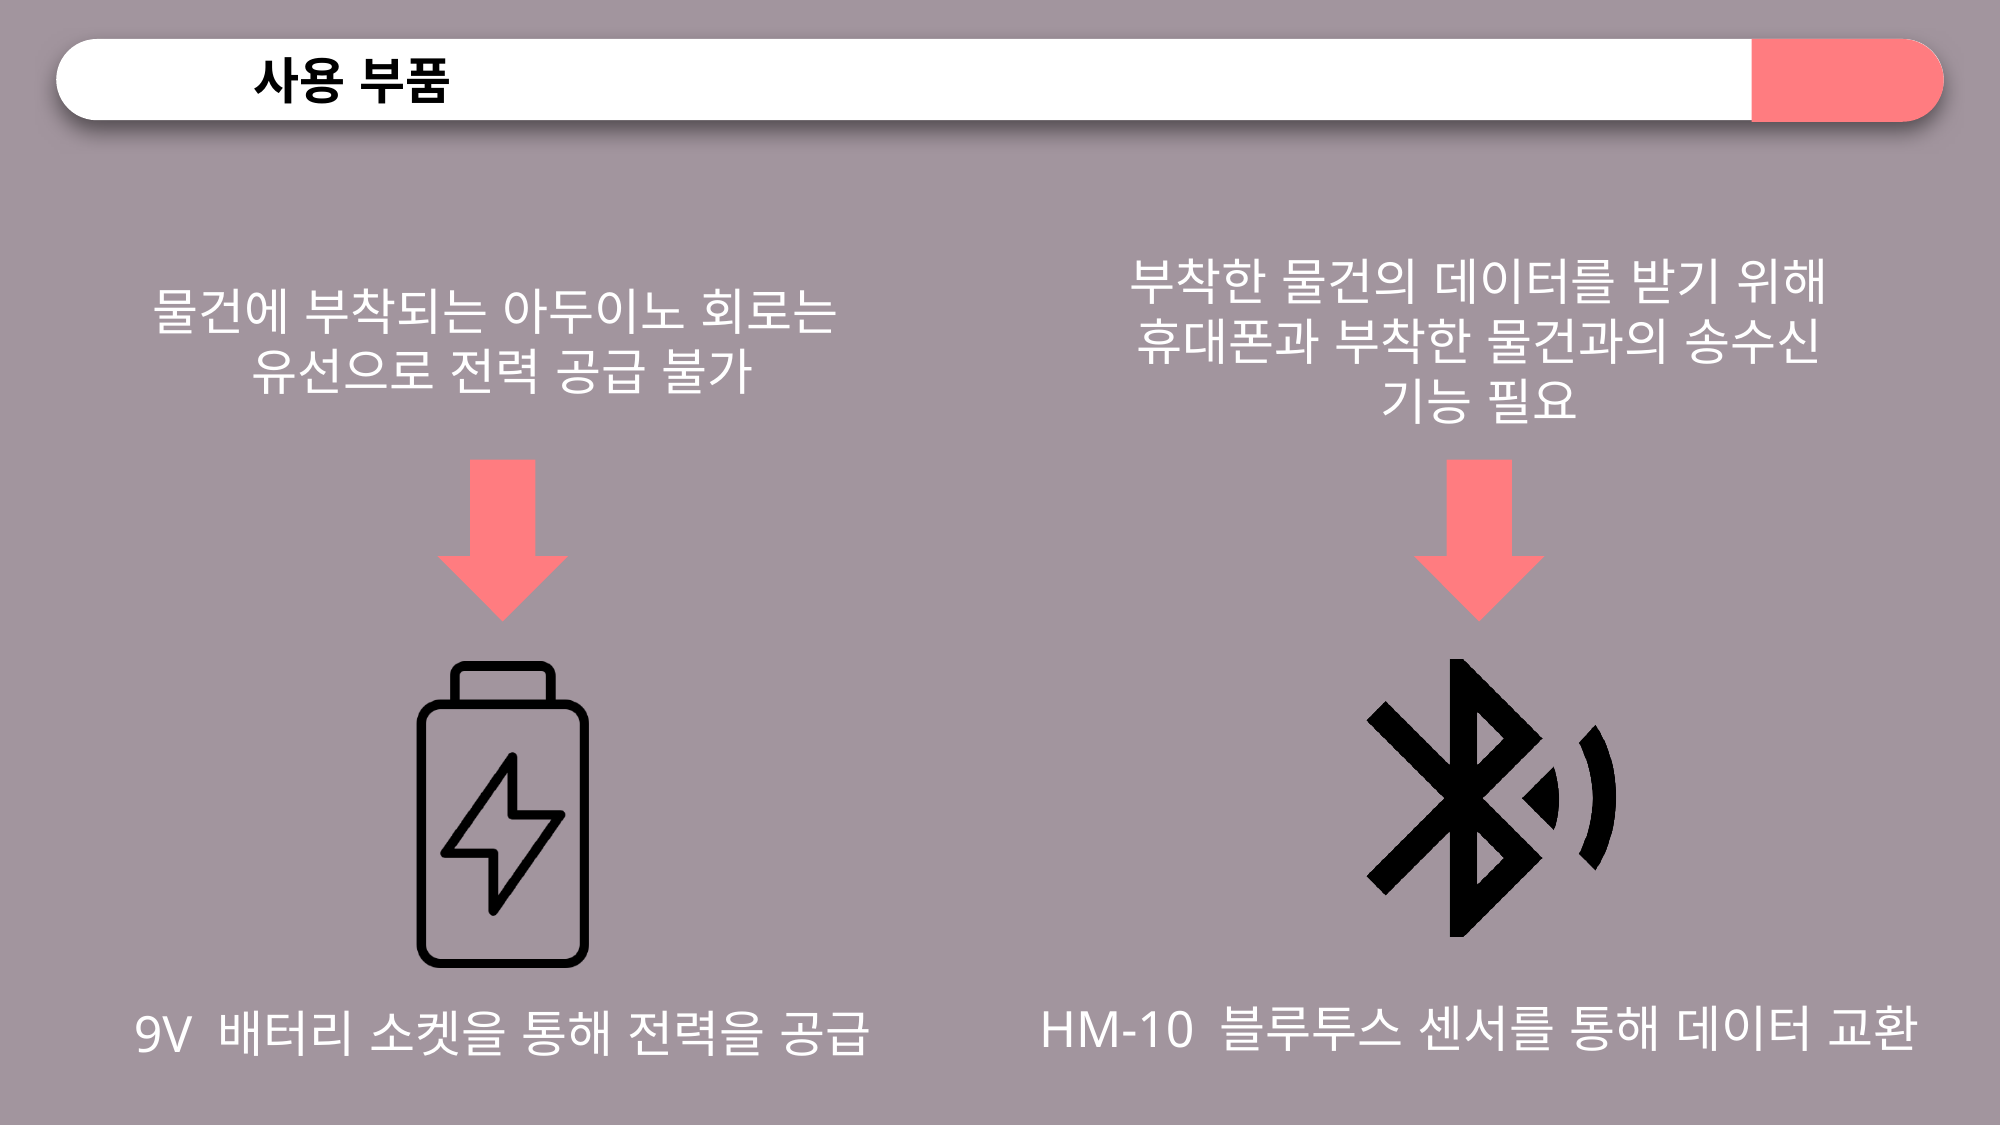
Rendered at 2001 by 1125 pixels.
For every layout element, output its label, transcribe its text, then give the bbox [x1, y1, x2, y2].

picture [349, 661, 656, 968]
text_box [1750, 37, 1945, 123]
picture [1352, 659, 1630, 937]
text_box HM-10 블루투스 센서를 통해 데이터 교환 [963, 989, 1996, 1065]
text_box 물건에 부착되는 아두이노 회로는 유선으로 전력 공급 불가 [0, 273, 1006, 408]
text_box [434, 458, 571, 623]
text_box 부착한 물건의 데이터를 받기 위해 휴대폰과 부착한 물건과의 송수신 기능 필요 [1078, 243, 1881, 438]
text_box [1411, 458, 1548, 623]
text_box 9V 배터리 소켓을 통해 전력을 공급 [39, 995, 966, 1071]
text_box 사용 부품 [55, 37, 1750, 122]
